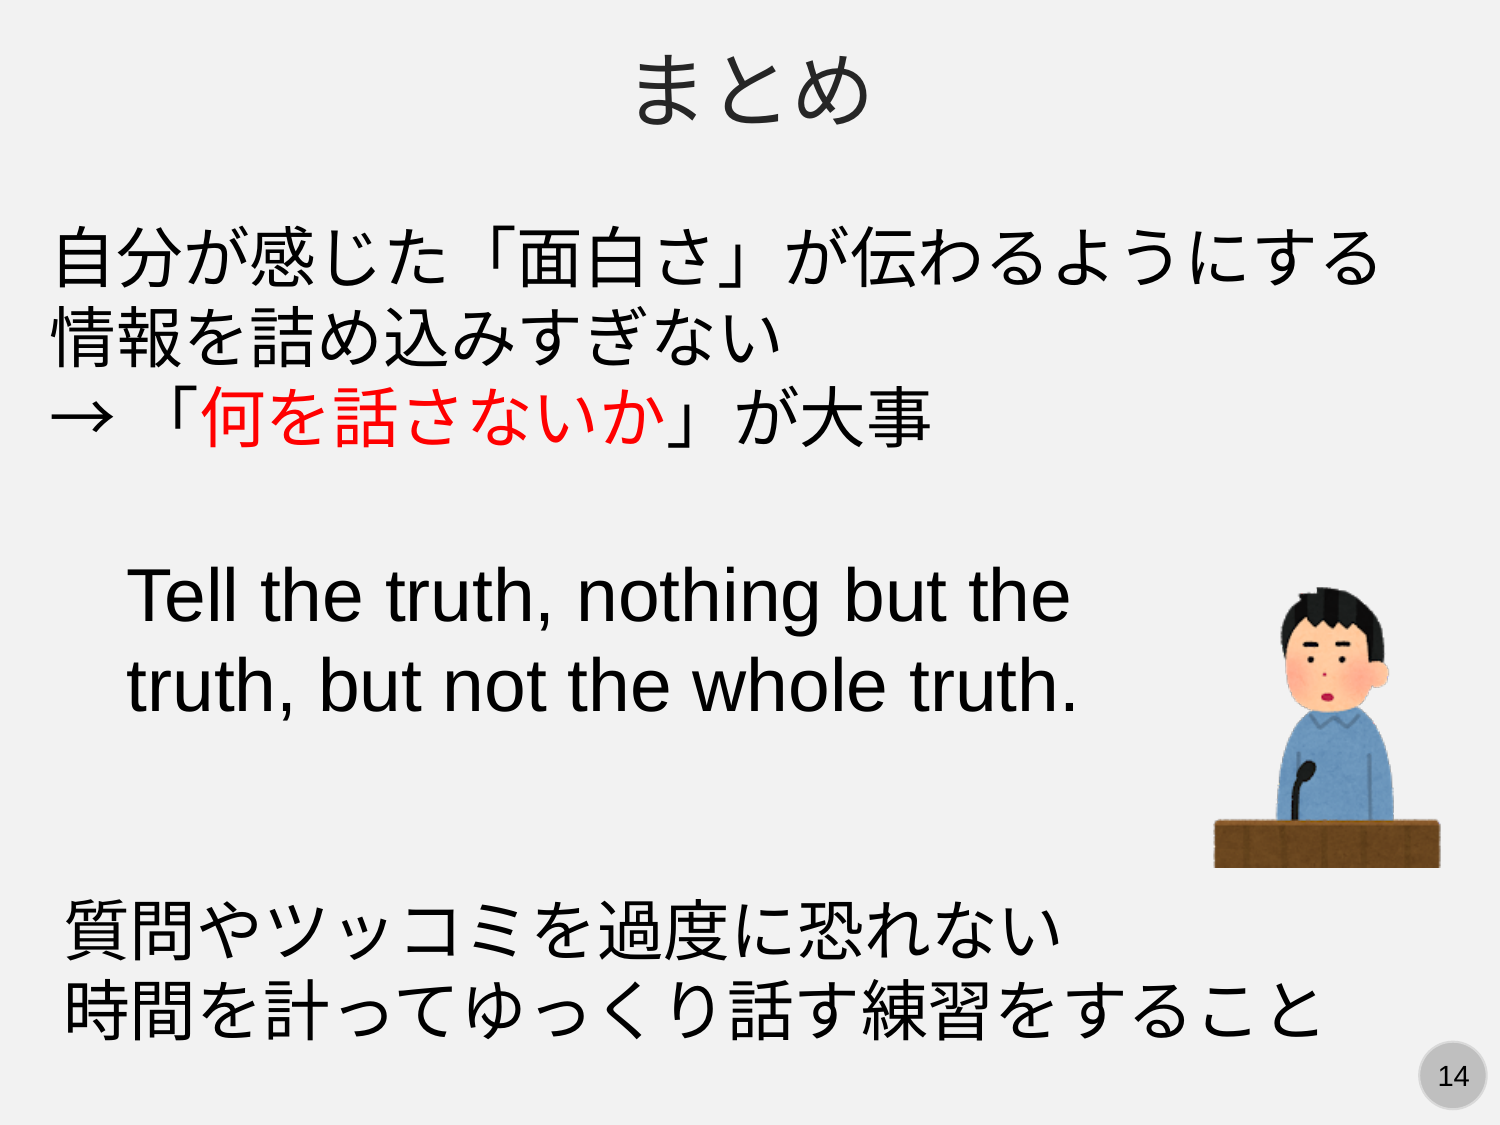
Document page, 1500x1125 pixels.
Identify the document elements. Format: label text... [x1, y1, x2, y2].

text_box Tell the truth, nothing but the truth, but not the whole truth. [112, 538, 1235, 734]
list まとめ [0, 31, 1500, 155]
picture [1187, 586, 1469, 868]
text_box 自分が感じた「面白さ」が伝わるようにする 情報を詰め込みすぎない →「何を話さないか」が大事 [35, 208, 1401, 463]
text_box 質問やツッコミを過度に恐れない 時間を計ってゆっくり話す練習をすること [48, 881, 1344, 1057]
